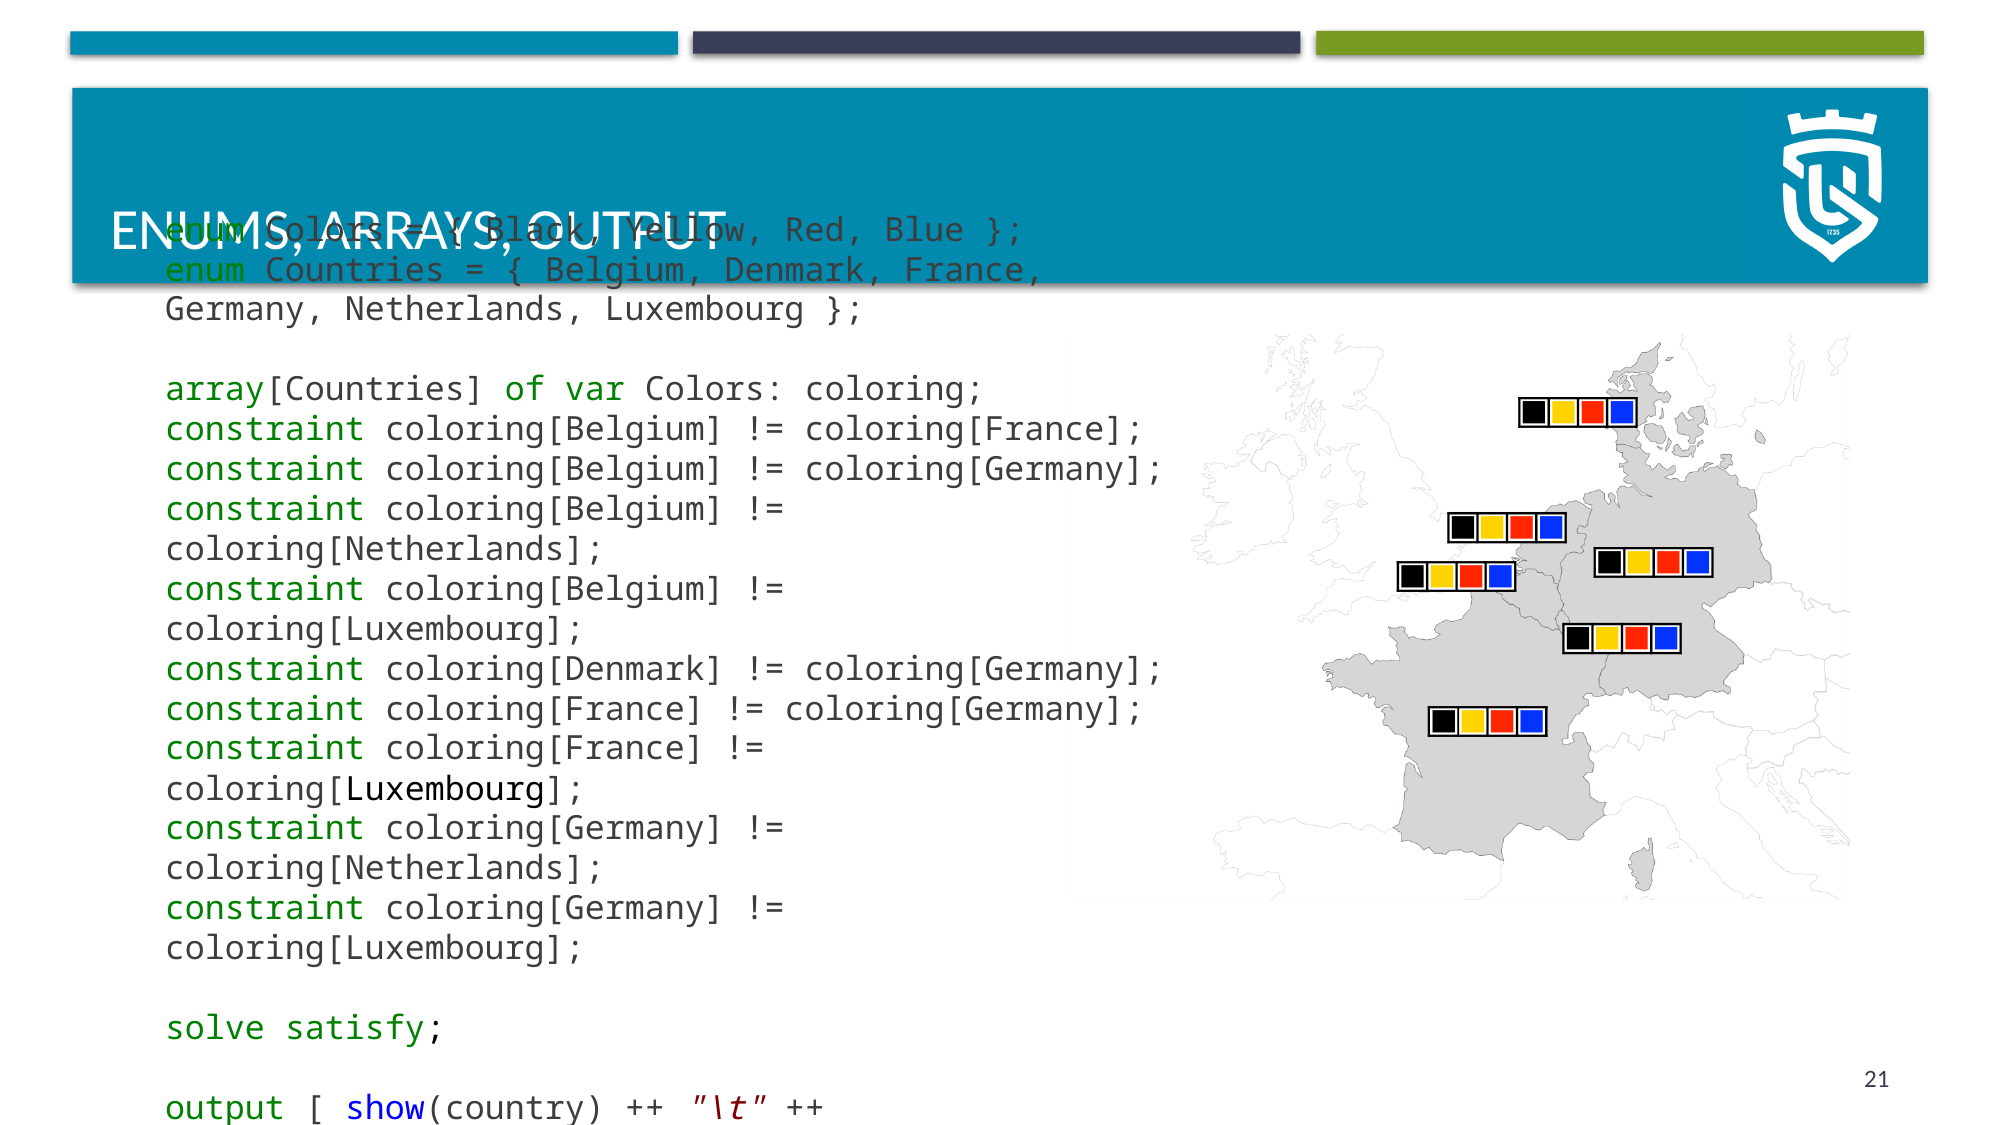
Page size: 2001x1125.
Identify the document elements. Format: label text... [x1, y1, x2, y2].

title Enums, arrays, output [95, 104, 1905, 269]
picture [631, 269, 639, 280]
picture [218, 269, 222, 280]
picture [830, 269, 837, 280]
picture [308, 269, 312, 280]
picture [352, 269, 356, 280]
list enum Colors = { Black, Yellow, Red, Blue }; enum Countries = { Belgium, Denmark, France, Germany, Netherlands, Luxembourg }; array[Countries] of var Colors: coloring; constraint coloring[Belgium] != coloring[France]; constraint coloring[Belgium] != coloring[Germany]; constraint coloring[Belgium] != coloring[Netherlands]; constraint coloring[Belgium] != coloring[Luxembourg]; constraint coloring[Denmark] != coloring[Germany]; constraint coloring[France] != coloring[Germany]; constraint coloring[France] != coloring[Luxembourg]; constraint coloring[Germany] != coloring[Netherlands]; constraint coloring[Germany] != coloring[Luxembourg]; solve satisfy; output [ show(country) ++ "\t" ++ show(coloring[country]) ++ "\n" | country in Countries ]; [150, 288, 1182, 1125]
picture [812, 269, 821, 280]
slide_number 21 [1732, 1047, 1905, 1108]
picture [728, 269, 740, 280]
picture [568, 269, 582, 279]
picture [929, 269, 937, 280]
picture [591, 269, 599, 280]
picture [1007, 269, 1021, 280]
picture [908, 269, 920, 280]
picture [370, 269, 377, 280]
picture [408, 269, 422, 279]
picture [391, 269, 399, 280]
picture [549, 269, 558, 280]
picture [648, 269, 652, 280]
picture [952, 269, 961, 280]
picture [168, 269, 182, 281]
picture [268, 269, 281, 281]
picture [208, 269, 217, 281]
picture [747, 269, 762, 276]
picture [1065, 334, 1851, 901]
